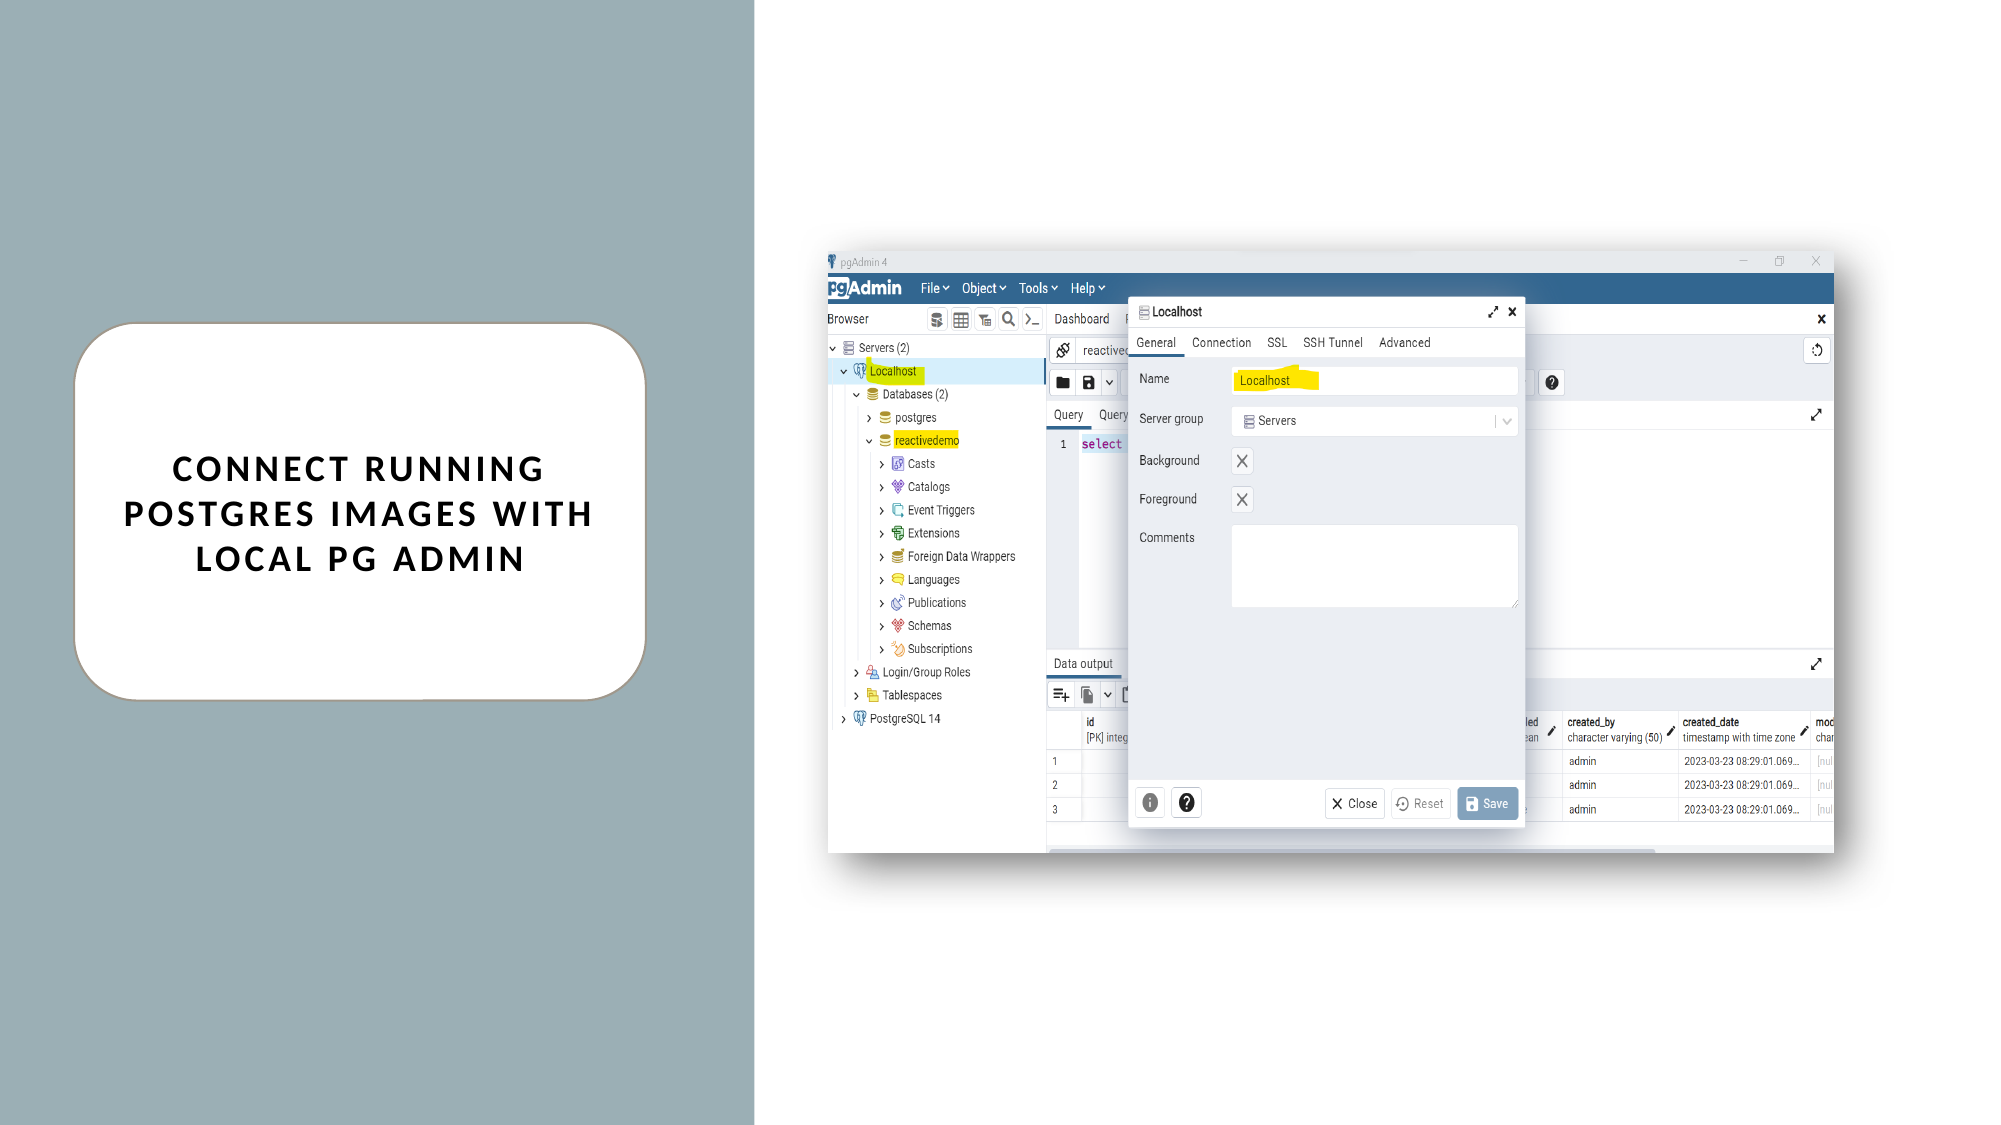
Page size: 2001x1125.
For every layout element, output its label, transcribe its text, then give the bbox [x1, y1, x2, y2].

text_box CONNECT RUNNING POSTGREs IMAGES WITH LOCAL PG ADMIN [73, 321, 647, 702]
text_box [0, 0, 756, 1125]
picture [828, 251, 1834, 853]
